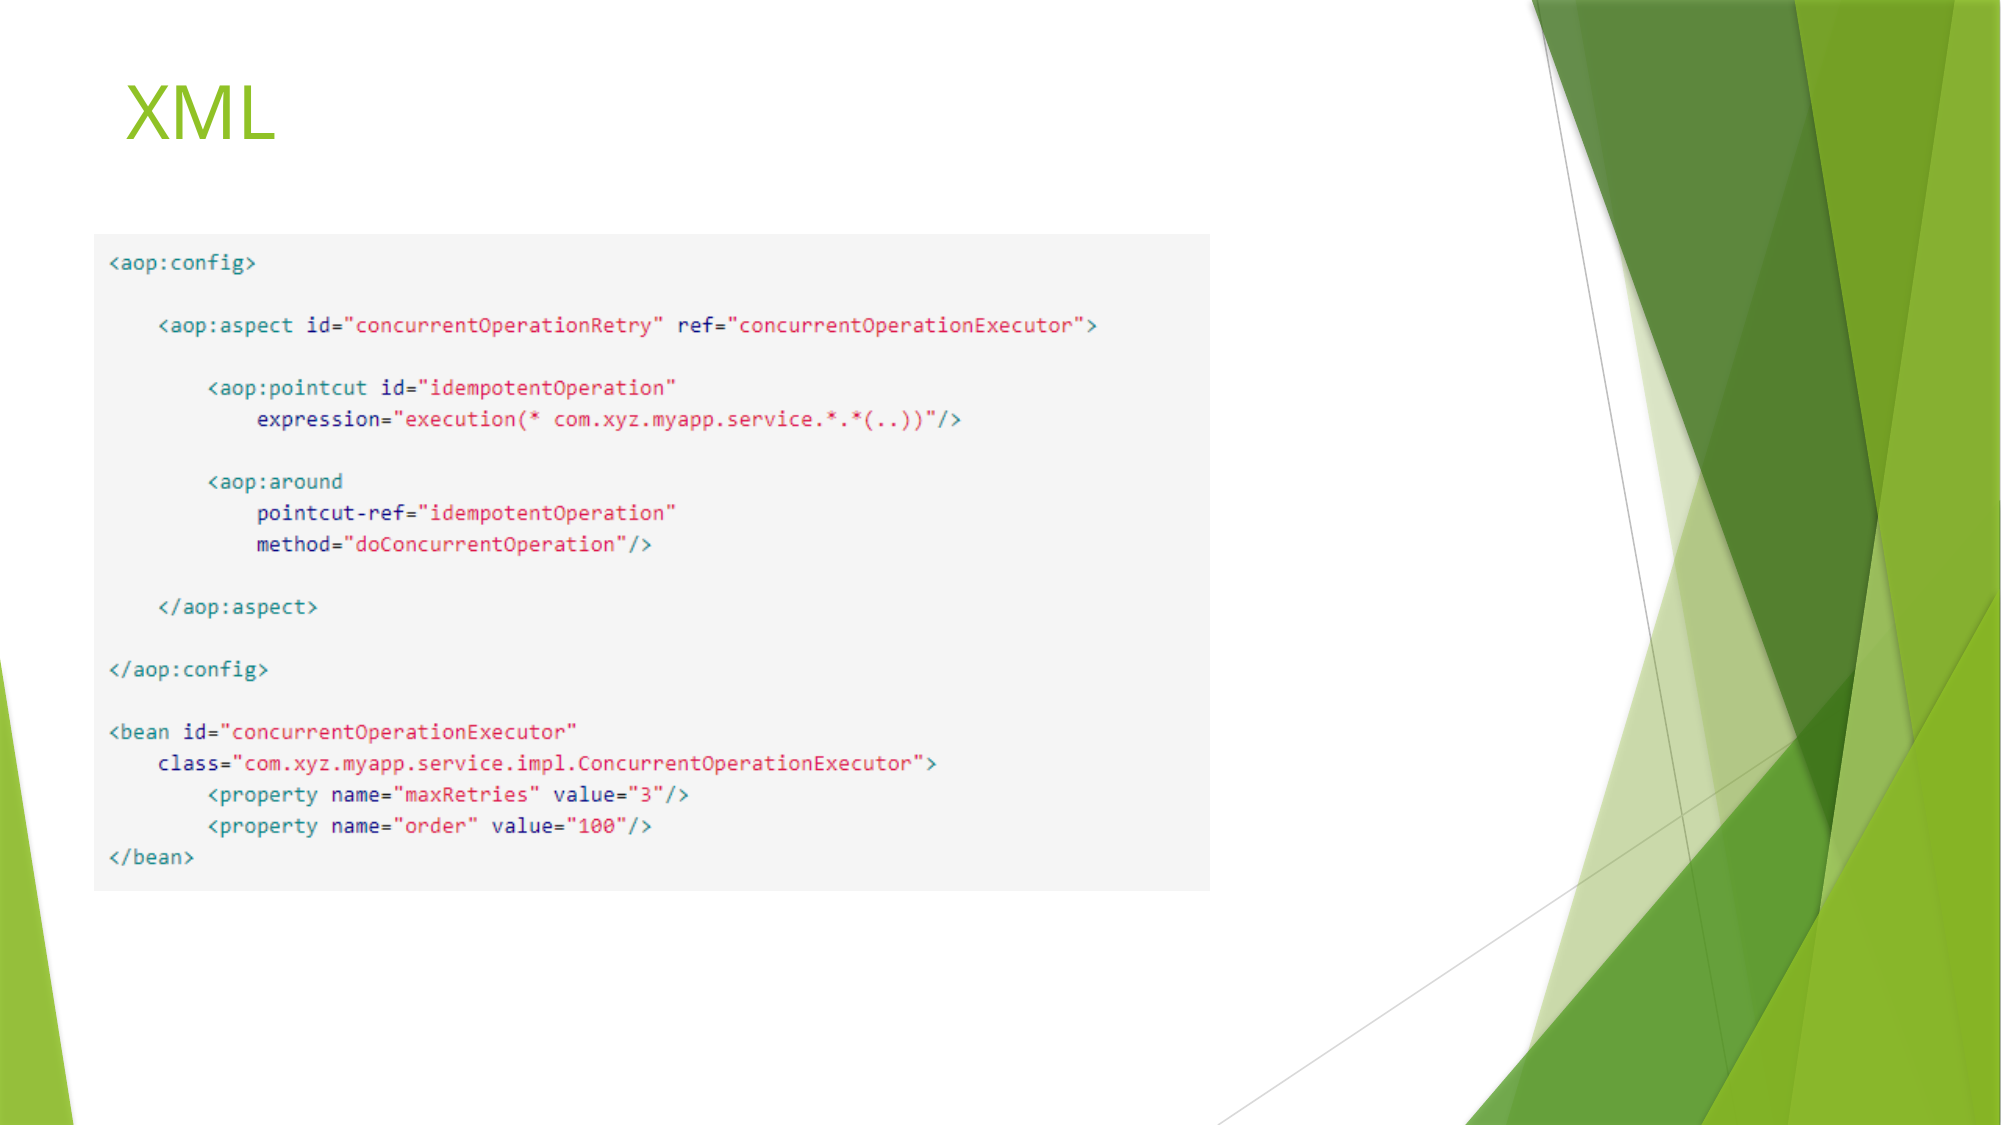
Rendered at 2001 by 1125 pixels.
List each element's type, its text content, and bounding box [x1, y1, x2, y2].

title XML [111, 56, 1522, 164]
picture [93, 233, 1211, 892]
